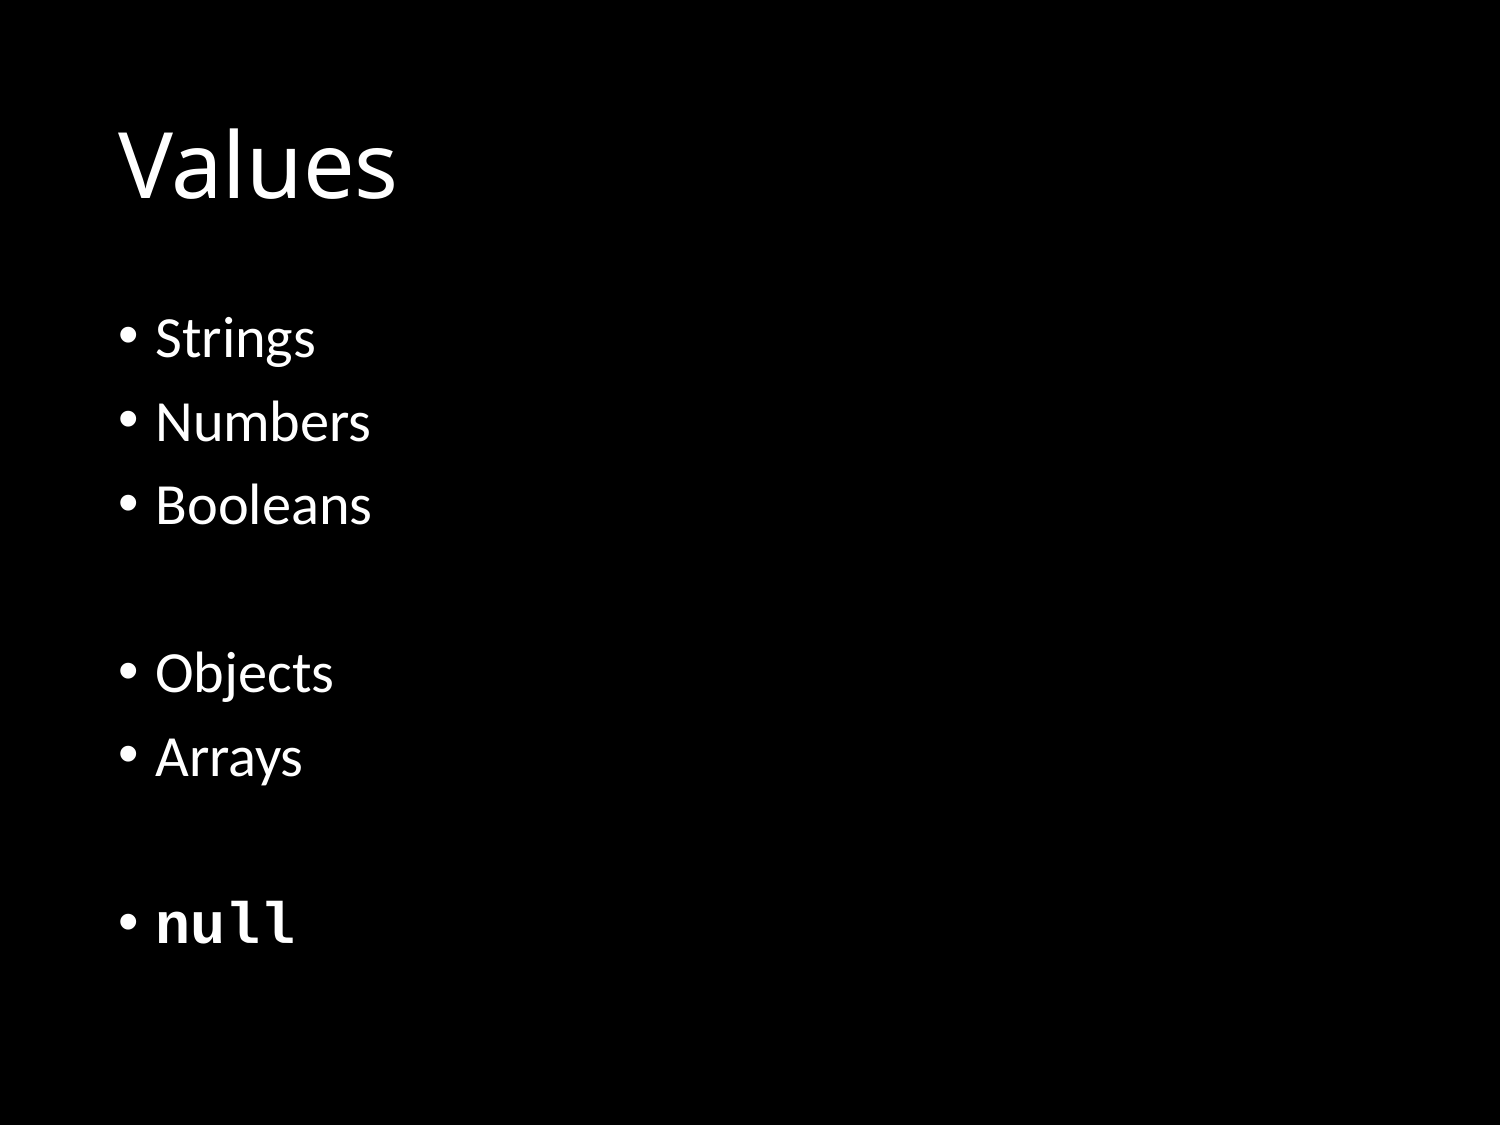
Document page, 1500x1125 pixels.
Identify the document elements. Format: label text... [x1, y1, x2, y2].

list Strings Numbers Booleans Objects Arrays null [103, 299, 1397, 1014]
title Values [103, 59, 1397, 278]
